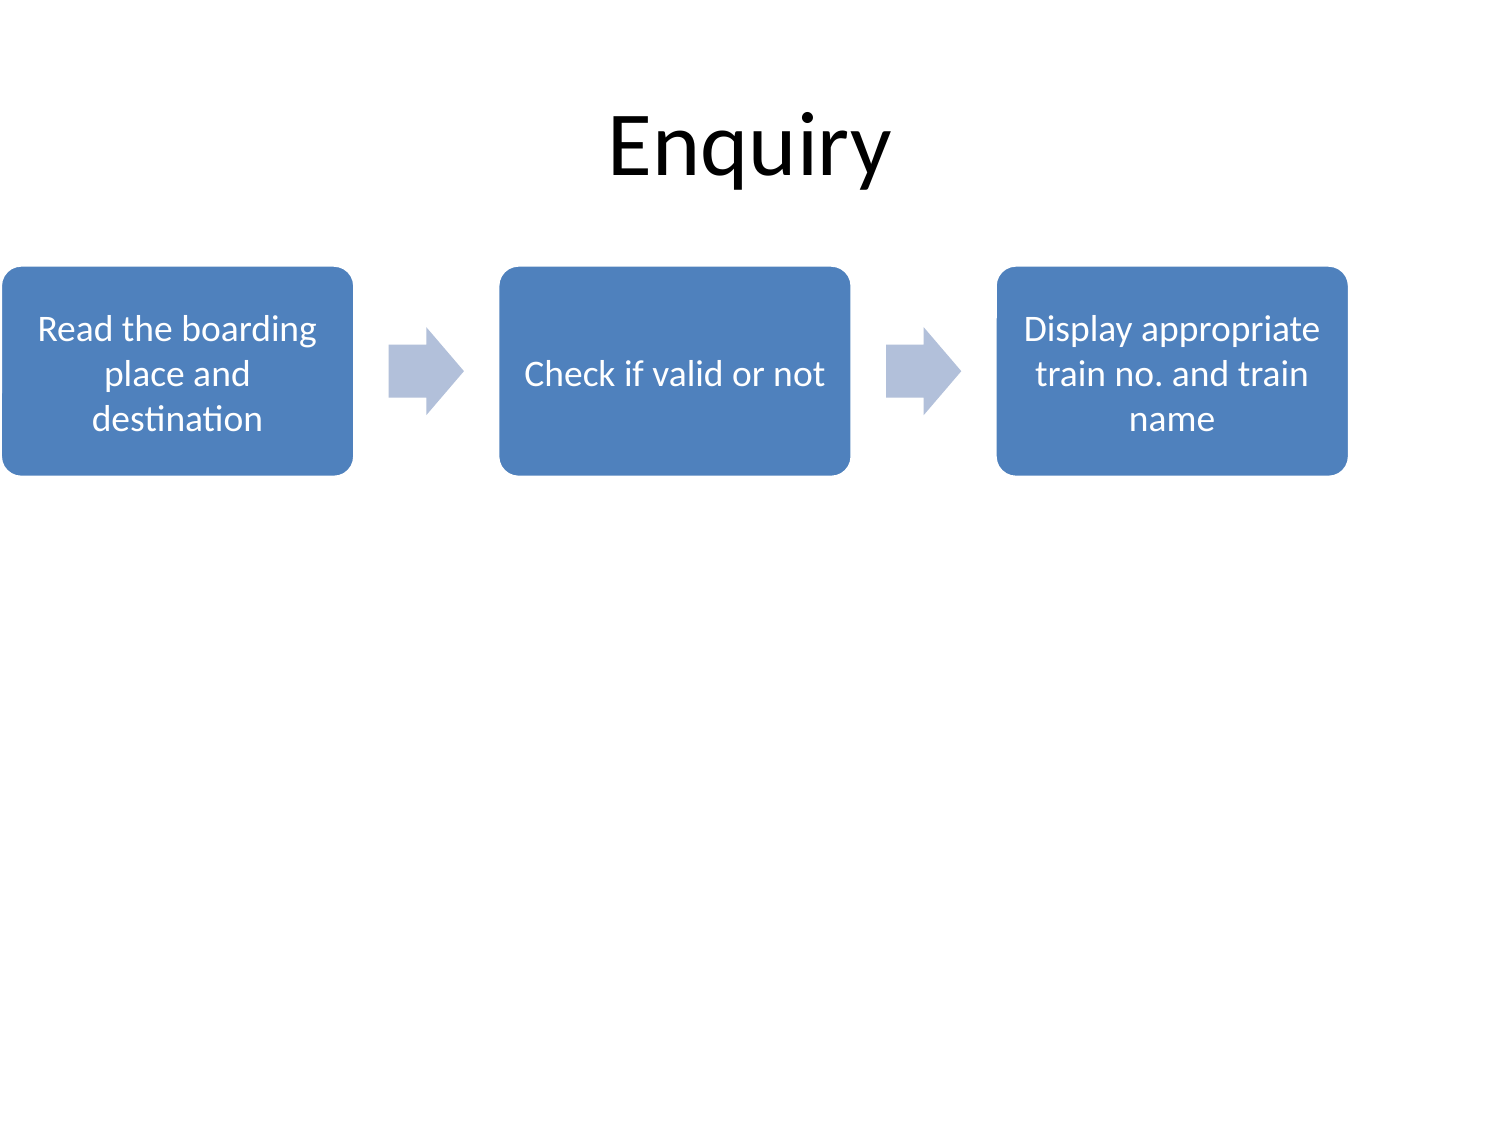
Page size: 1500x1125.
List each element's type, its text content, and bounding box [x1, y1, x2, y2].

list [74, 262, 1426, 1006]
title Enquiry [75, 45, 1425, 233]
